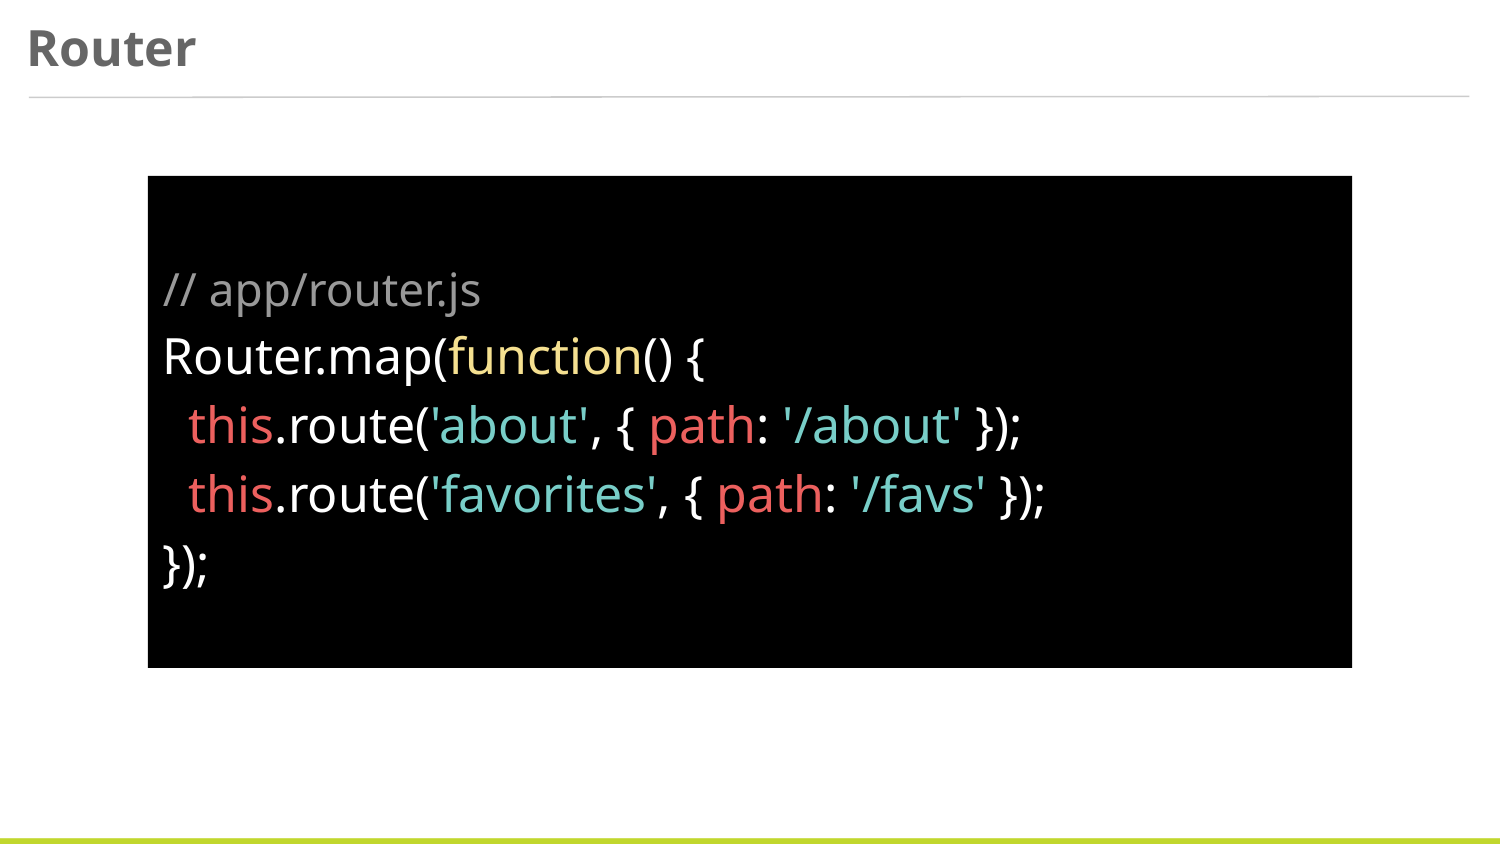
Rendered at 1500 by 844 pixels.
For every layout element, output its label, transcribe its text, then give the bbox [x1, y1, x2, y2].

text_box // app/router.js Router.map(function() { this.route('about', { path: '/about' }); this.route('favorites', { path: '/favs' }); }); [147, 175, 1353, 668]
picture [0, 0, 1500, 844]
text_box Router [11, 1, 898, 77]
